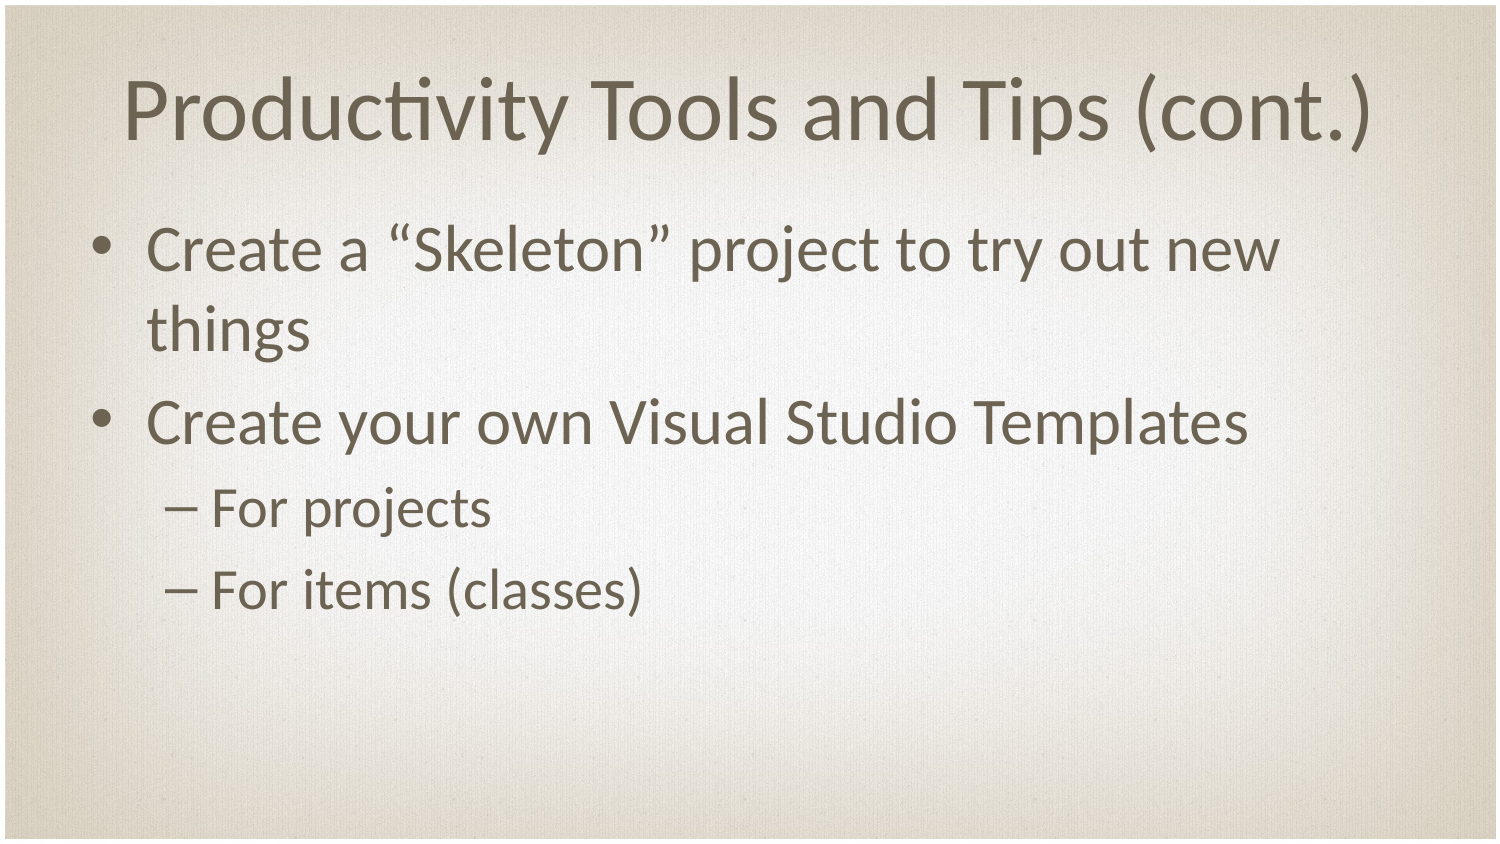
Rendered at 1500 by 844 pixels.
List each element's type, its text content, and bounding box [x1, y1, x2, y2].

picture [0, 0, 1500, 844]
title Productivity Tools and Tips (cont.) [75, 33, 1425, 175]
list Create a “Skeleton” project to try out new things Create your own Visual Studio Templates For projects For items (classes) [75, 196, 1425, 754]
